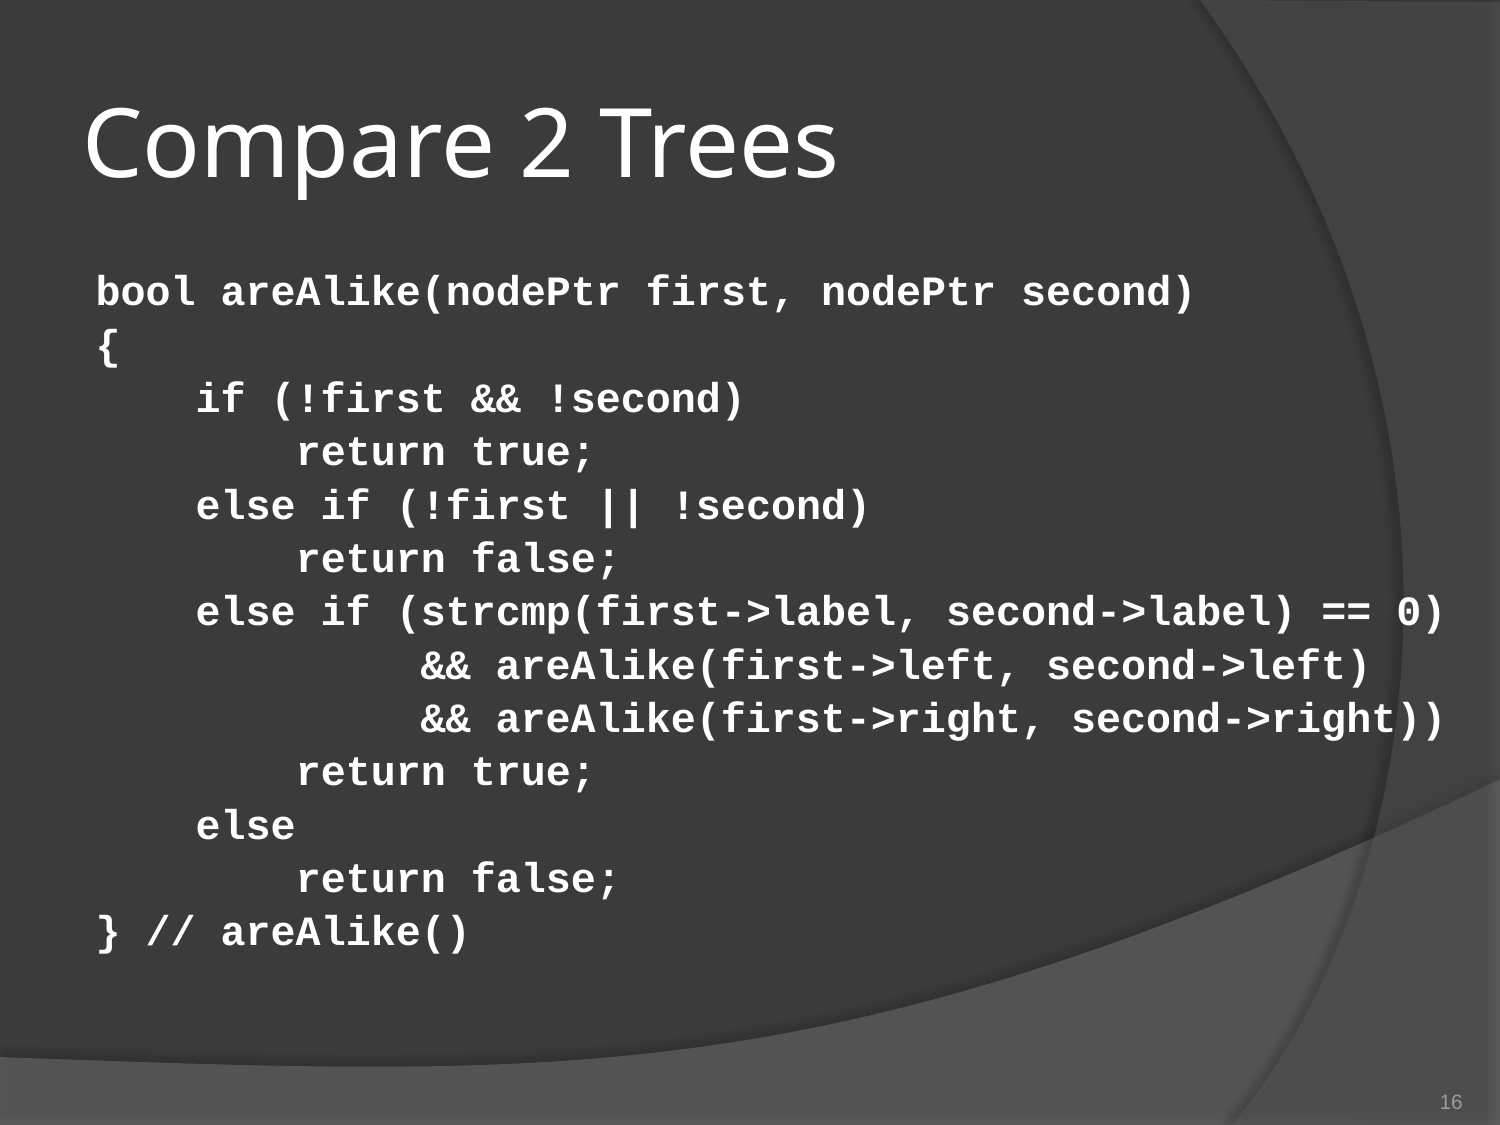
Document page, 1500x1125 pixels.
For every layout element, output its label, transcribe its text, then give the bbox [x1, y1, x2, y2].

list bool areAlike(nodePtr first, nodePtr second) { if (!first && !second) return true; else if (!first || !second) return false; else if (strcmp(first->label, second->label) == 0) && areAlike(first->left, second->left) && areAlike(first->right, second->right)) return true; else return false; } // areAlike() [75, 262, 1475, 1006]
title Compare 2 Trees [75, 45, 1300, 233]
slide_number 16 [1337, 1053, 1463, 1114]
